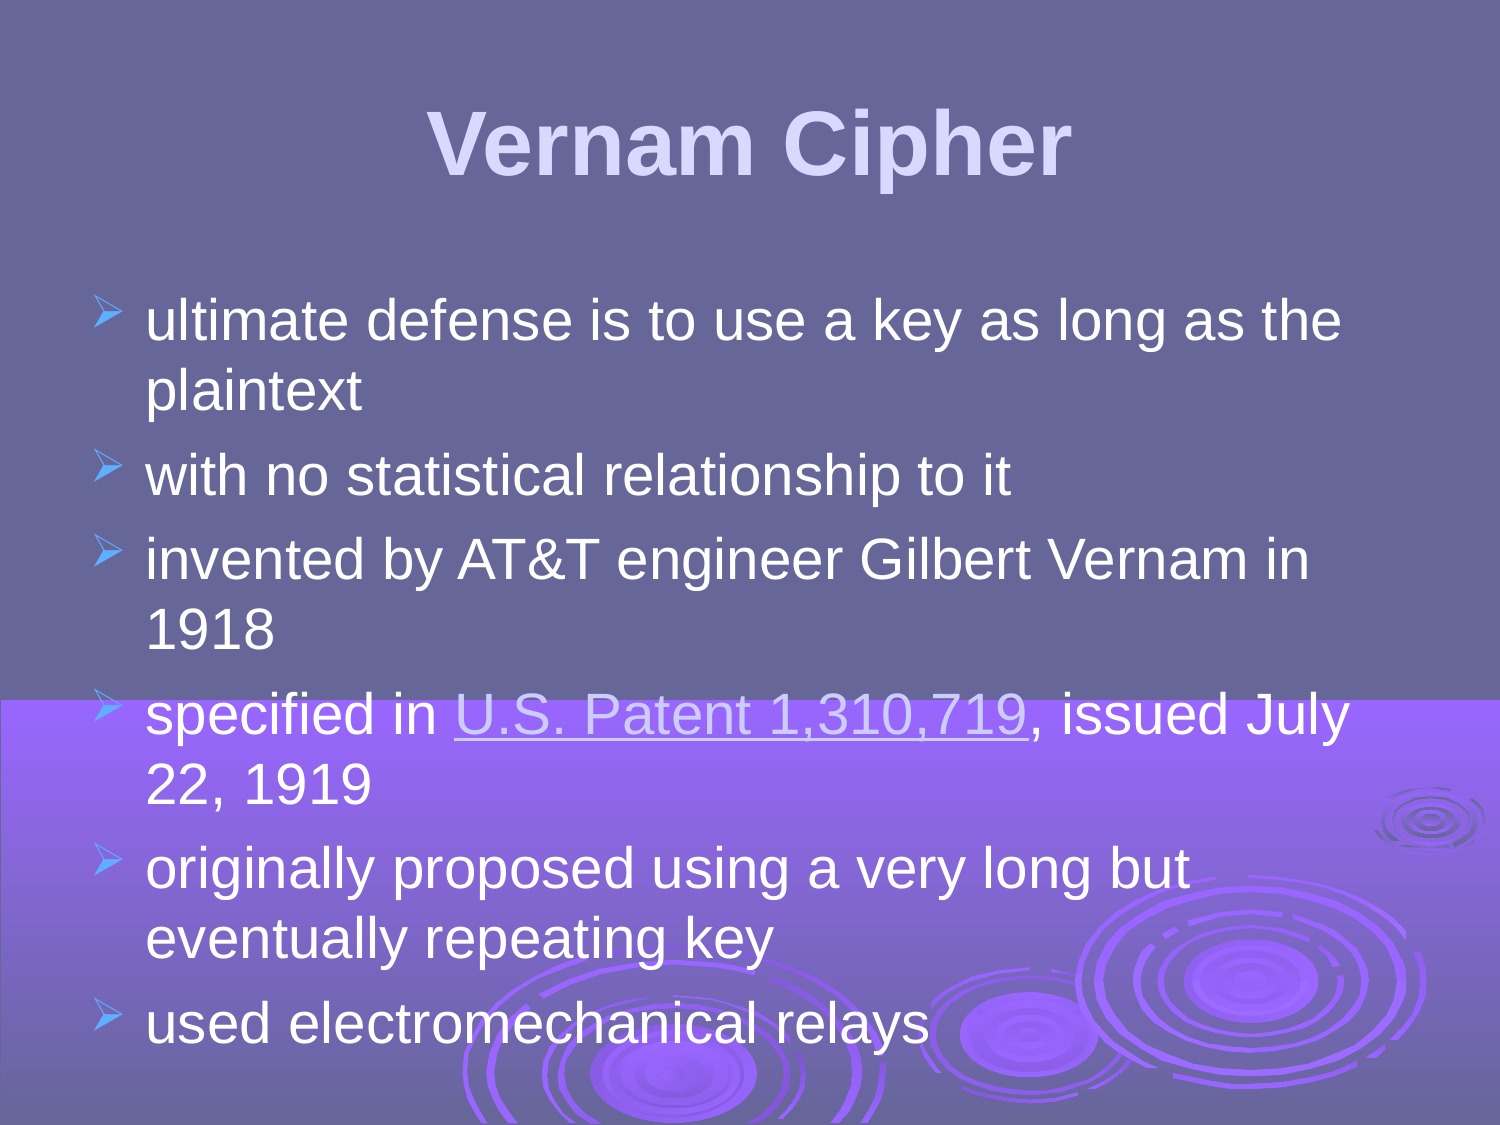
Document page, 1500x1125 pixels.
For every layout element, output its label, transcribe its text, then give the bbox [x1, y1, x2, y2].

text_box ultimate defense is to use a key as long as the plaintext with no statistical relationship to it invented by AT&T engineer Gilbert Vernam in 1918 specified in U.S. Patent 1,310,719, issued July 22, 1919 originally proposed using a very long but eventually repeating key used electromechanical relays [74, 274, 1425, 1006]
text_box Vernam Cipher [74, 45, 1425, 233]
picture [929, 1006, 1123, 1096]
